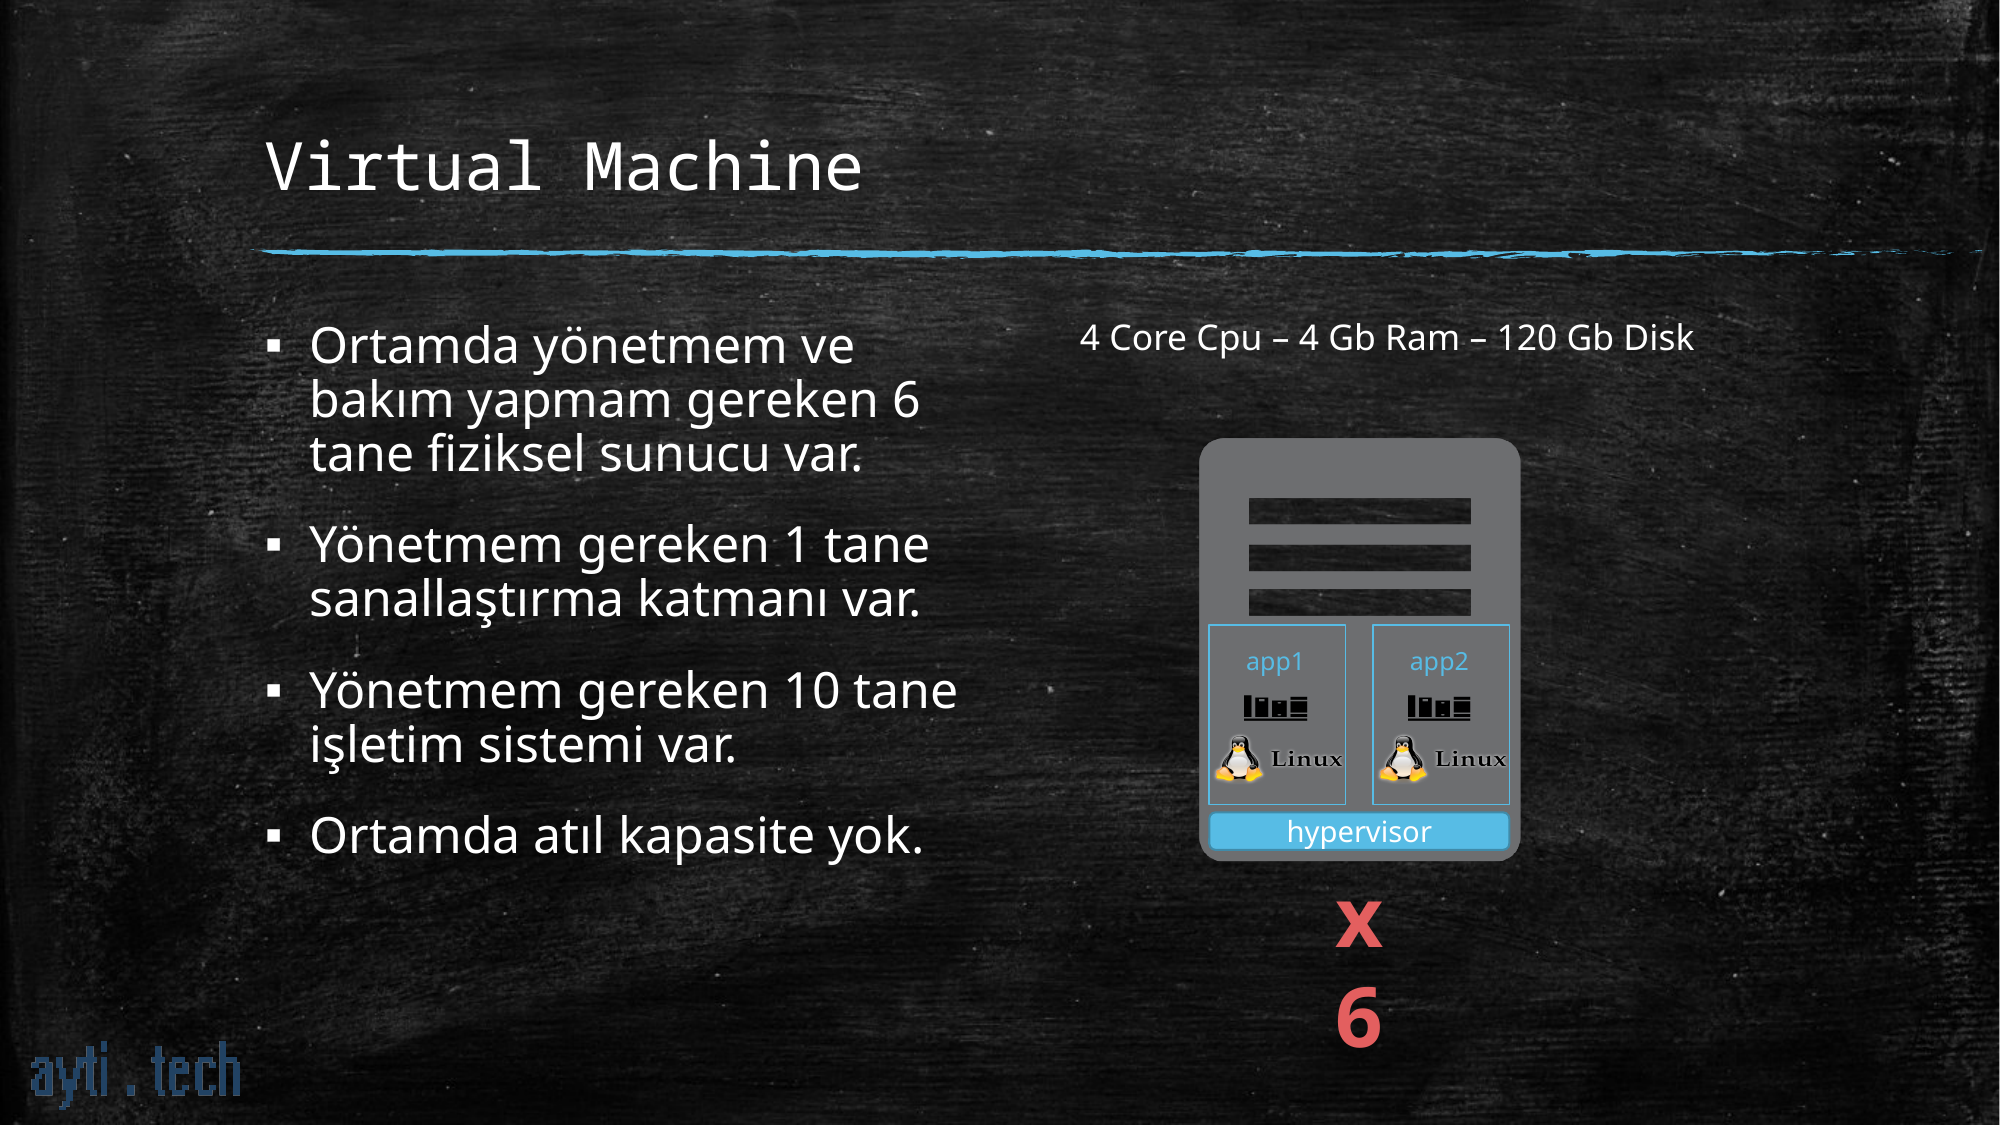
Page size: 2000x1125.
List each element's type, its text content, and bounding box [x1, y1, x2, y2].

text_box x 6 [1319, 925, 1398, 1072]
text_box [1208, 624, 1346, 805]
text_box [1372, 624, 1510, 805]
list Ortamda yönetmem ve bakım yapmam gereken 6 tane fiziksel sunucu var. Yönetmem gereken 1 tane sanallaştırma katmanı var. Yönetmem gereken 10 tane işletim sistemi var. Ortamda atıl kapasite yok. [249, 312, 975, 1013]
picture [1087, 374, 1638, 925]
picture [24, 1035, 249, 1113]
list 4 Core Cpu – 4 Gb Ram – 120 Gb Disk [1024, 312, 1750, 1013]
title Virtual Machine [249, 45, 1750, 213]
